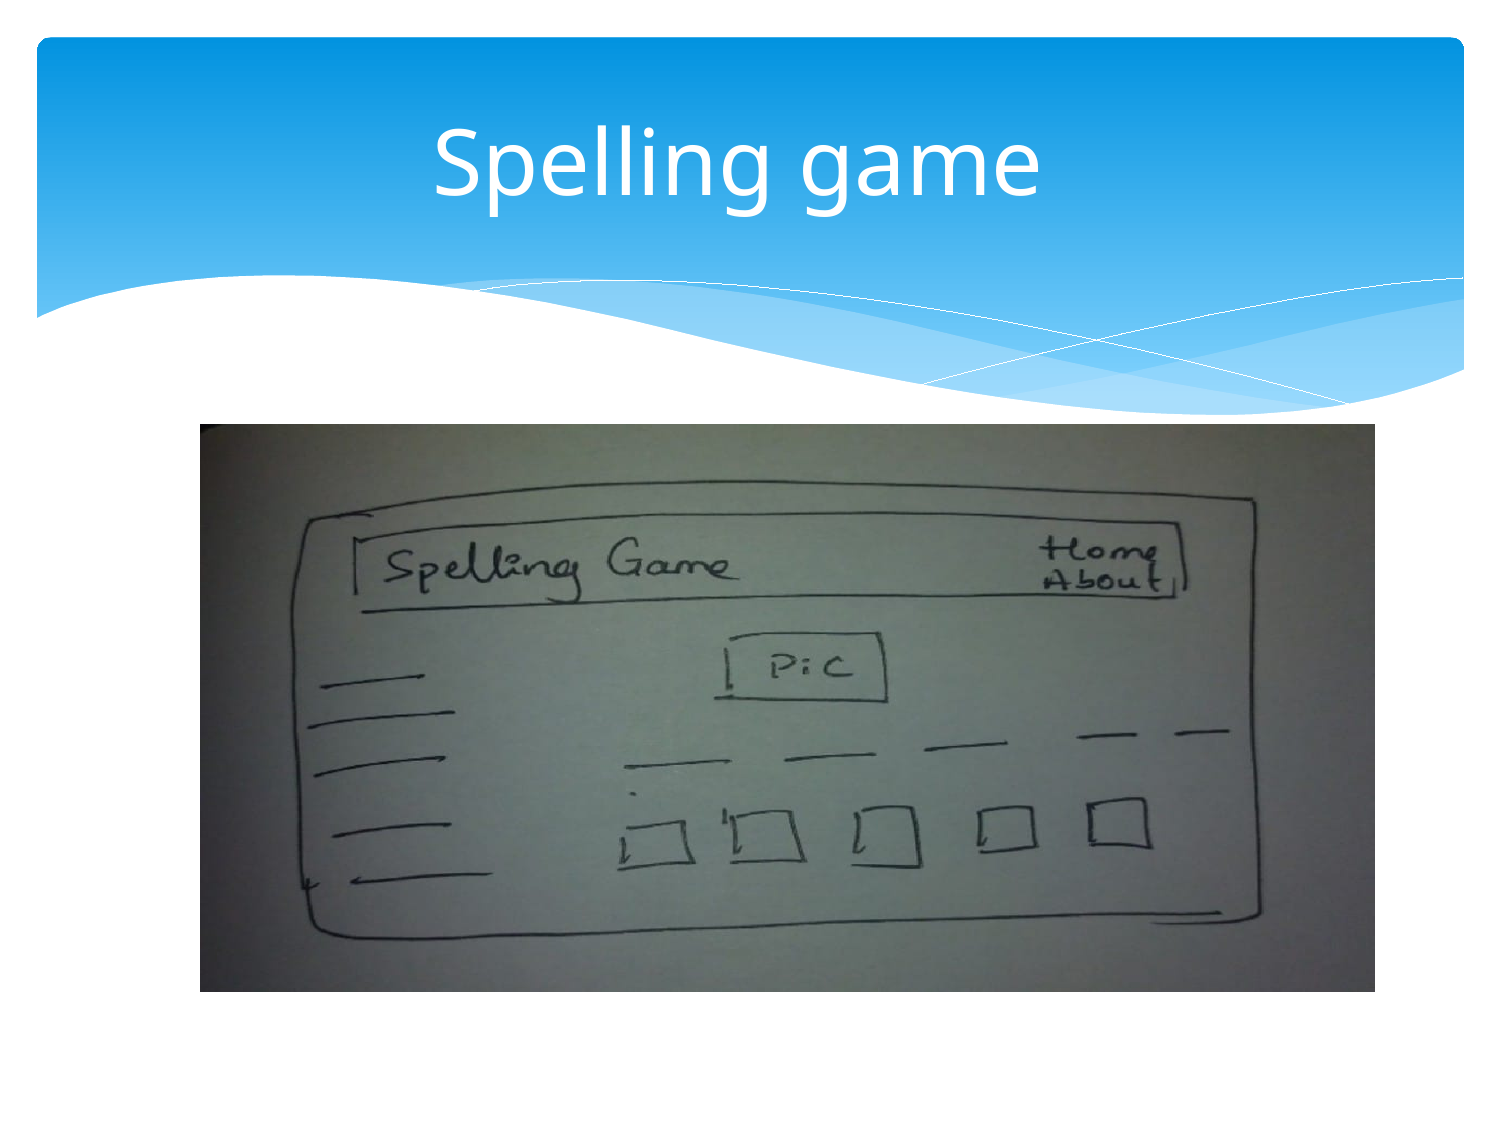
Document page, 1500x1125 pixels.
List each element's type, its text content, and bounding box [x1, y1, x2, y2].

title Spelling game [75, 55, 1425, 261]
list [199, 424, 1376, 992]
